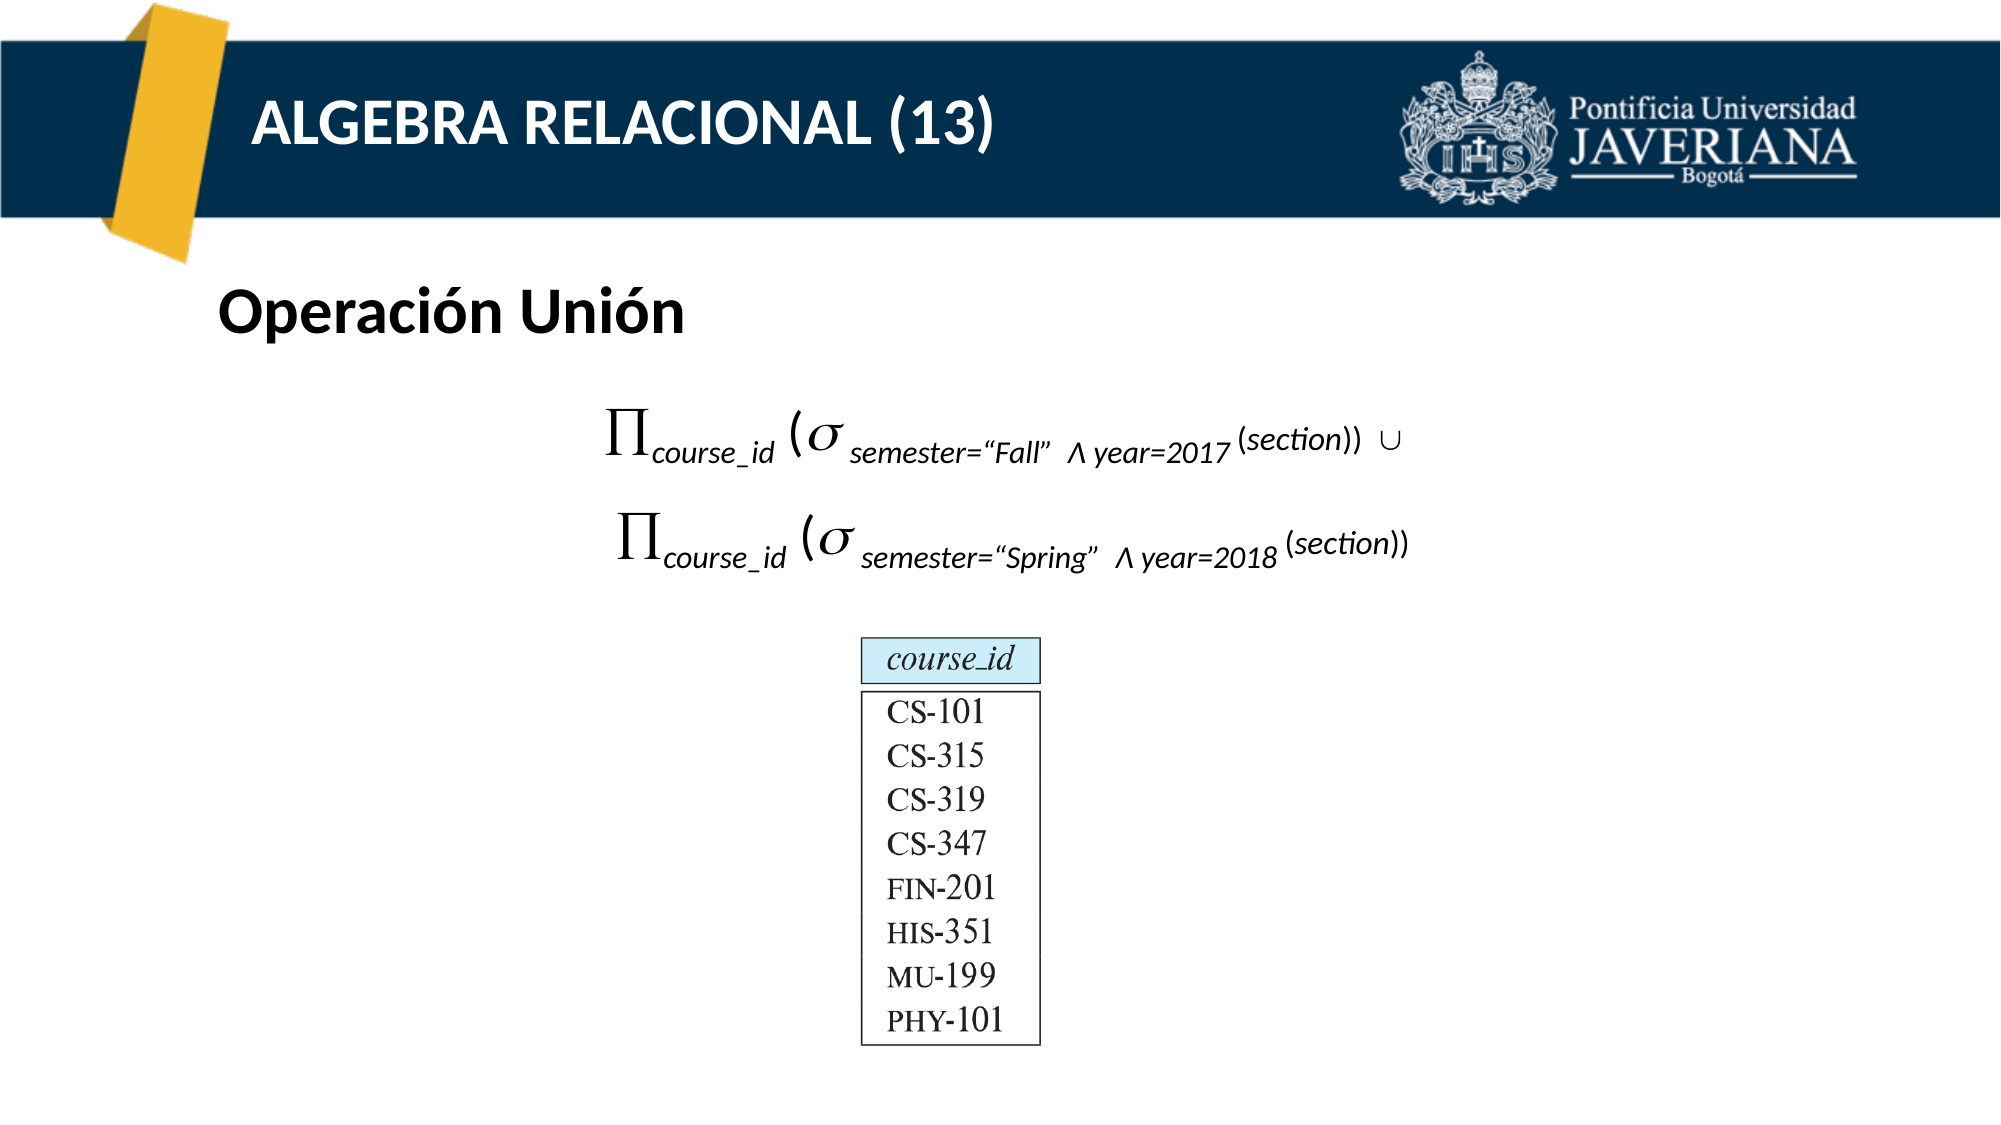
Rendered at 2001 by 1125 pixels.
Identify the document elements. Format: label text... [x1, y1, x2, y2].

picture [0, 0, 2001, 1125]
list course_id ( semester=“Fall” Λ year=2017 (section))  course_id ( semester=“Spring” Λ year=2018 (section)) [370, 357, 1630, 584]
text_box ALGEBRA RELACIONAL (13) [236, 70, 1013, 166]
text_box Operación Unión [203, 259, 703, 355]
